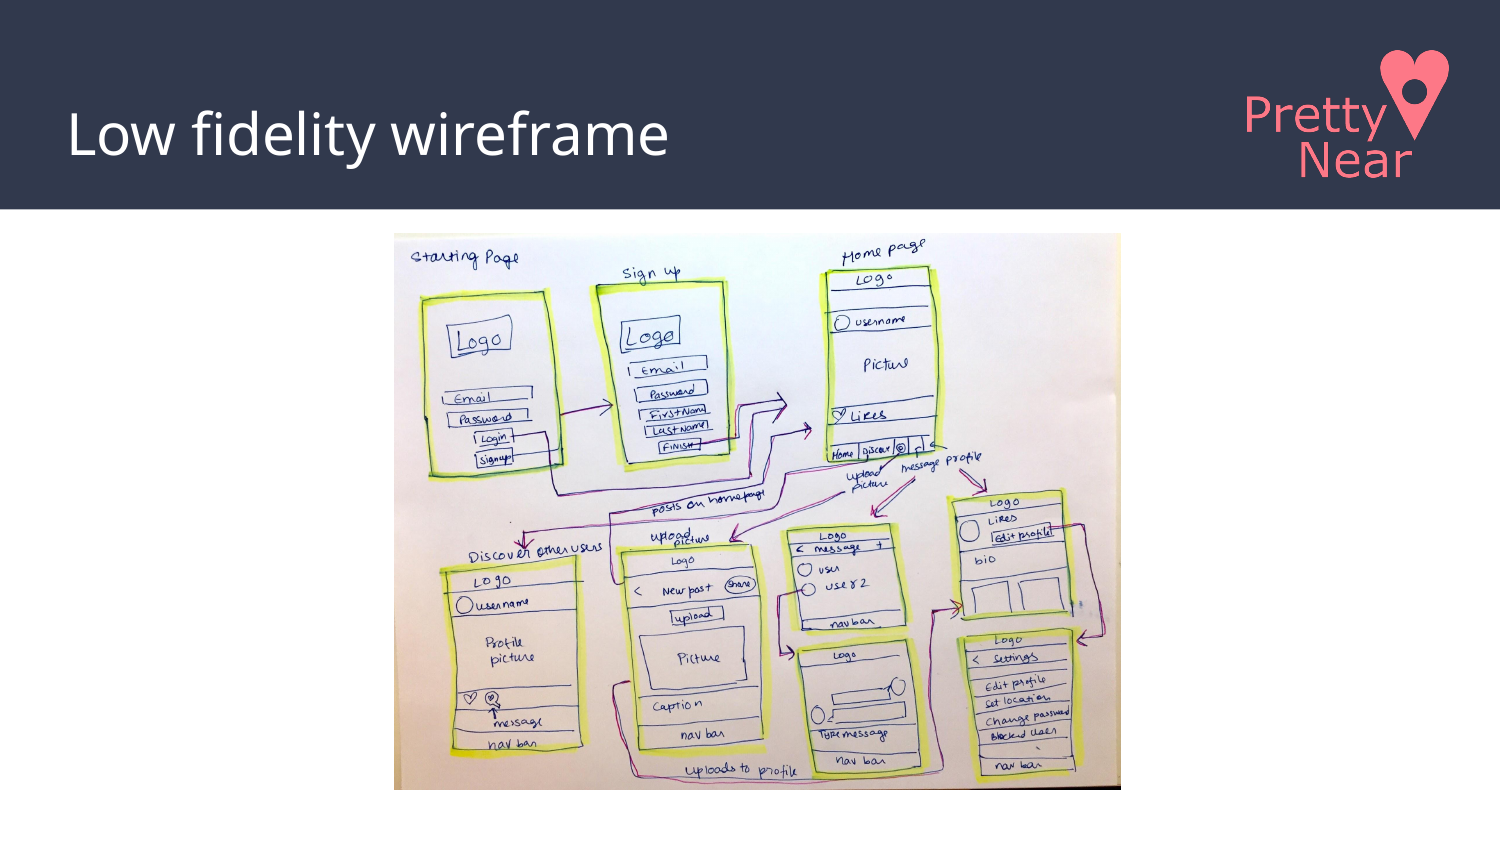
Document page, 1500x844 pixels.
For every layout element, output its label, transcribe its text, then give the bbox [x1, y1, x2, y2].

picture [394, 233, 1121, 790]
picture [1247, 50, 1449, 82]
title Low fidelity wireframe [51, 82, 1449, 185]
